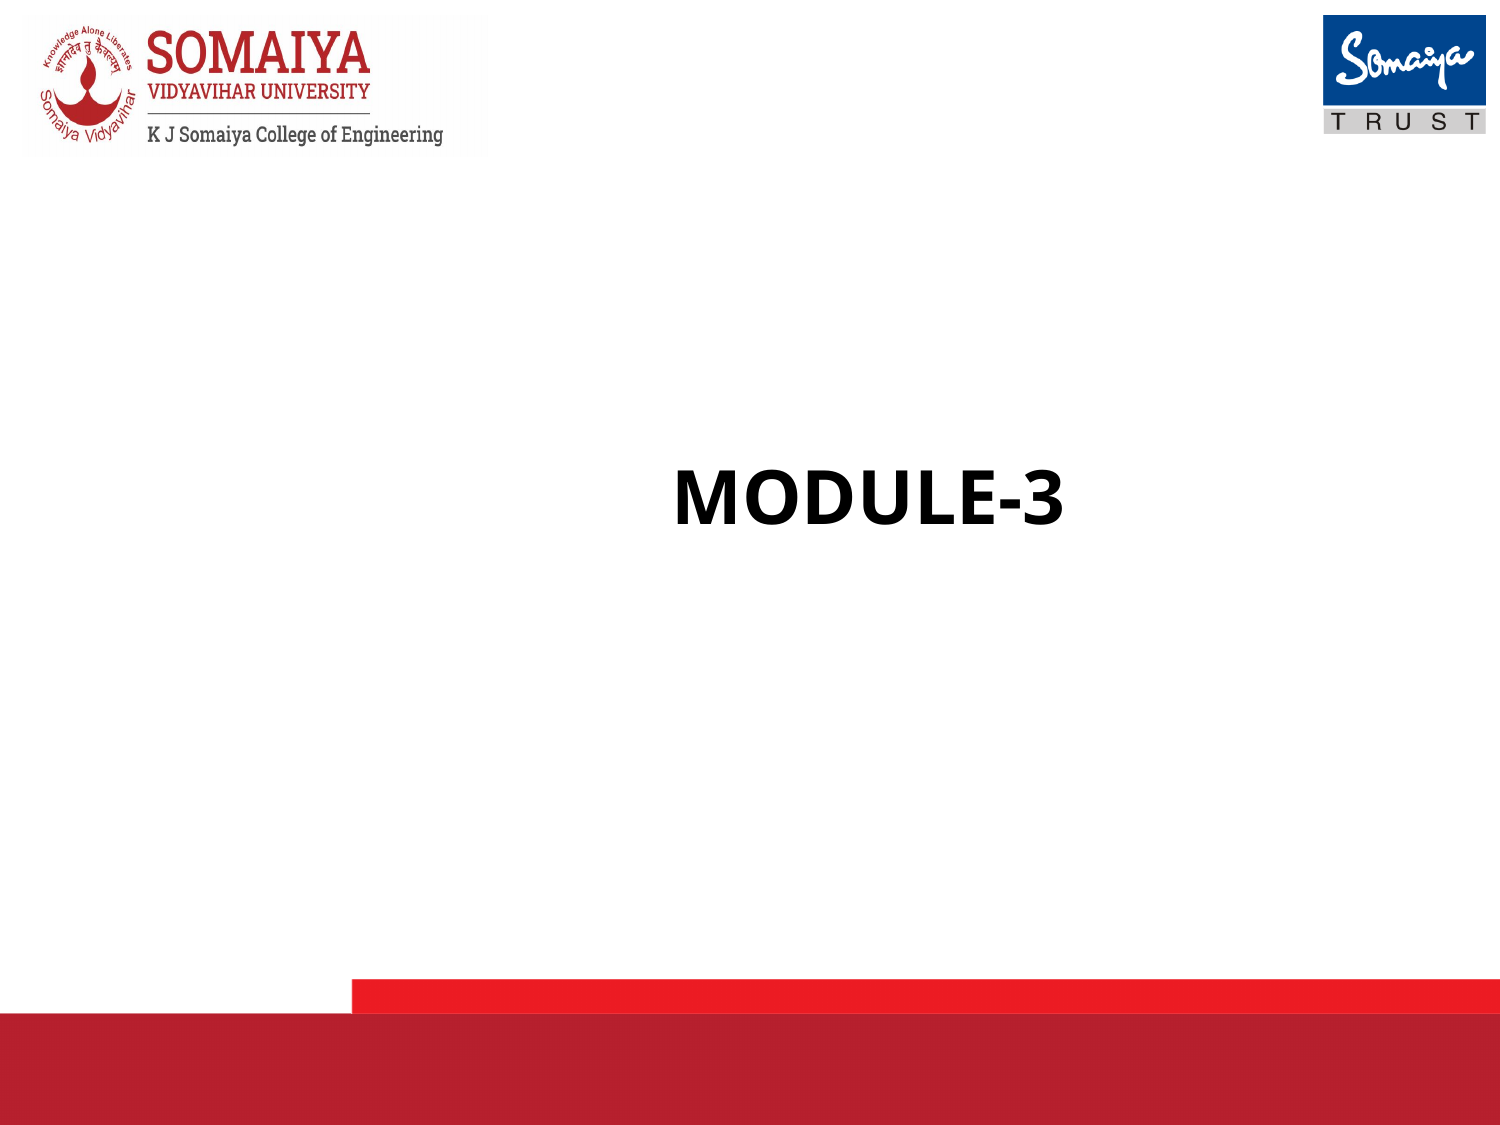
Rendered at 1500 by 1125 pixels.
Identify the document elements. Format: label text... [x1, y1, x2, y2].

title MODULE-3 [324, 237, 1413, 549]
picture [1323, 15, 1486, 134]
picture [22, 15, 488, 157]
picture [0, 980, 1500, 1125]
